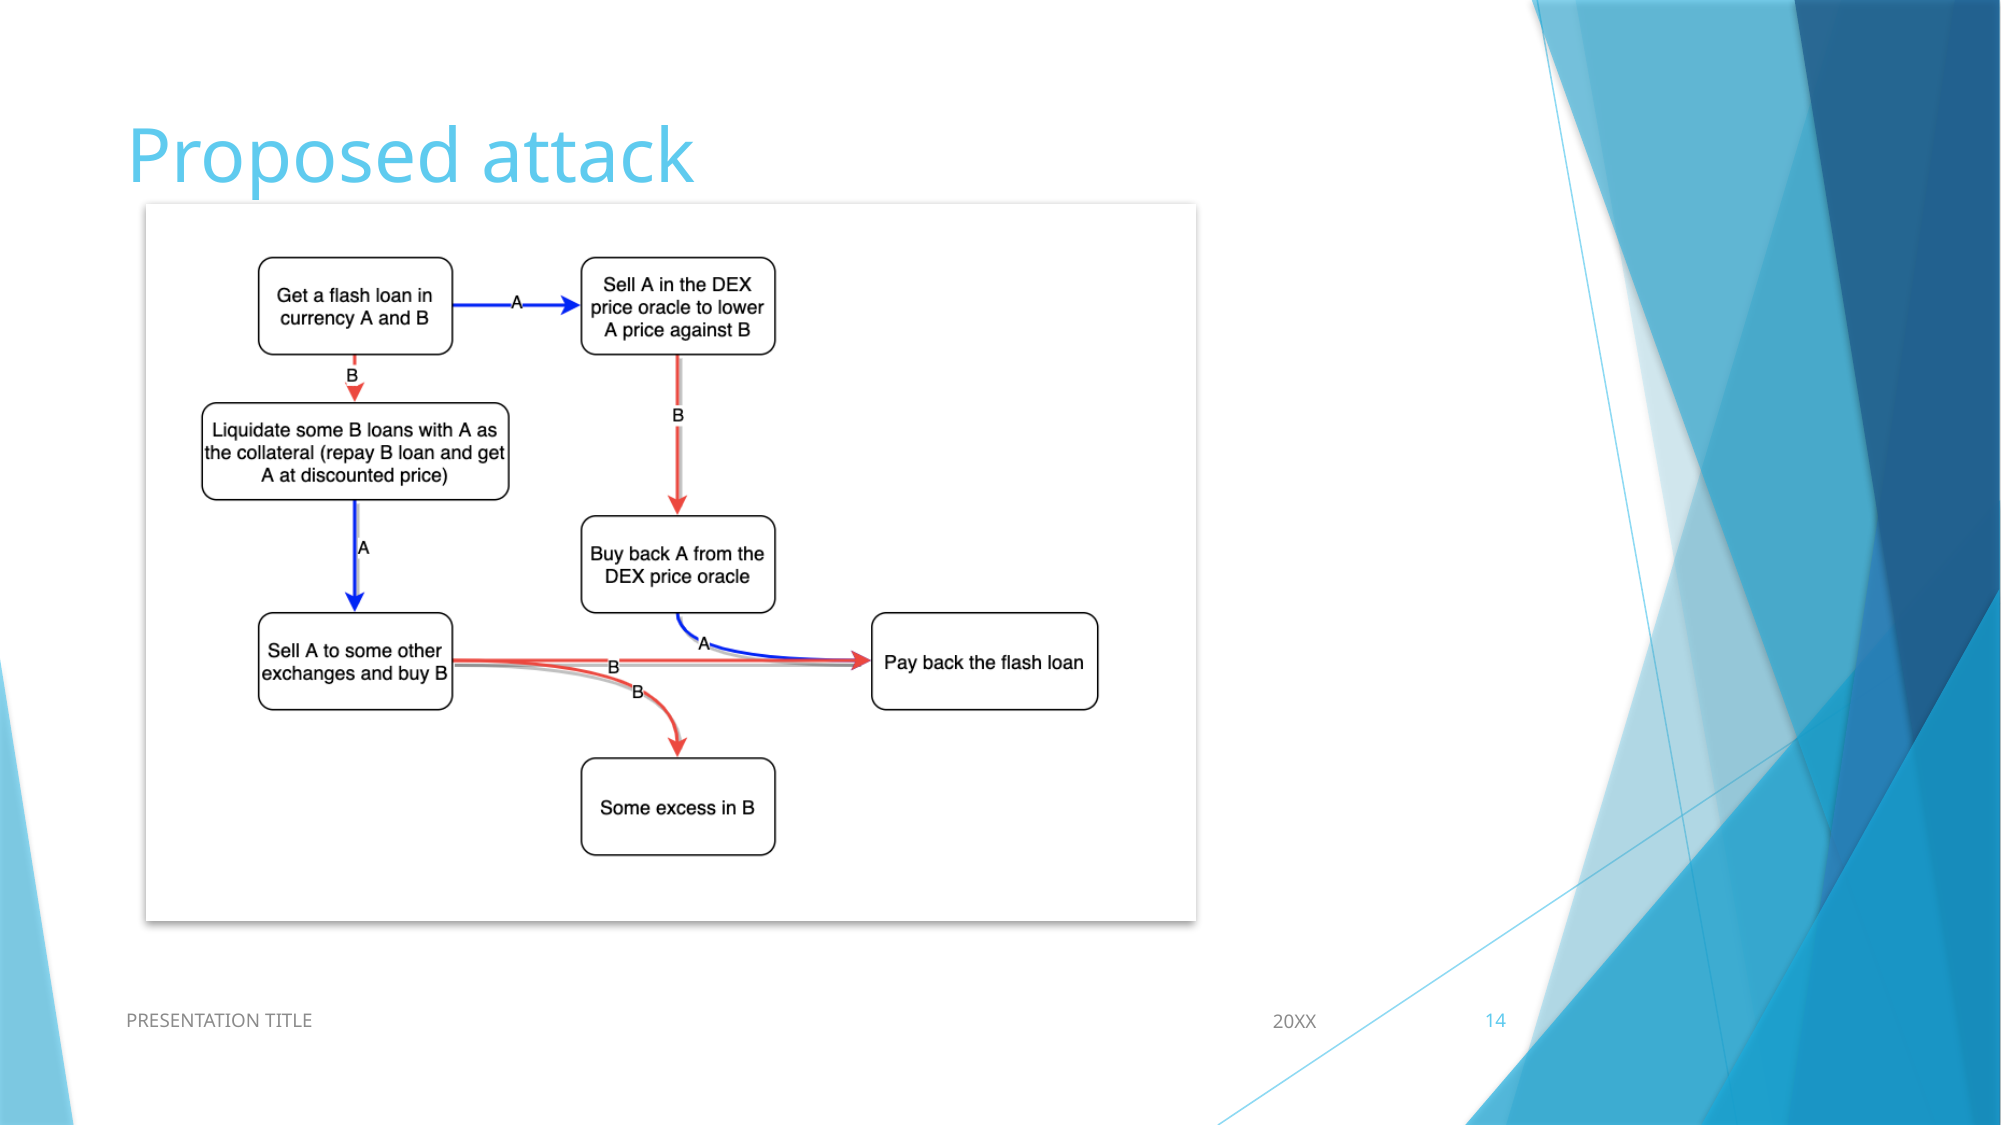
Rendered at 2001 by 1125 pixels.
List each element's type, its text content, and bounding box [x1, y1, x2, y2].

title Proposed attack [111, 99, 1522, 317]
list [159, 217, 1183, 908]
footer PRESENTATION TITLE [111, 991, 1145, 1051]
slide_number 14 [1409, 991, 1522, 1051]
slide_number 20XX [1181, 991, 1332, 1051]
